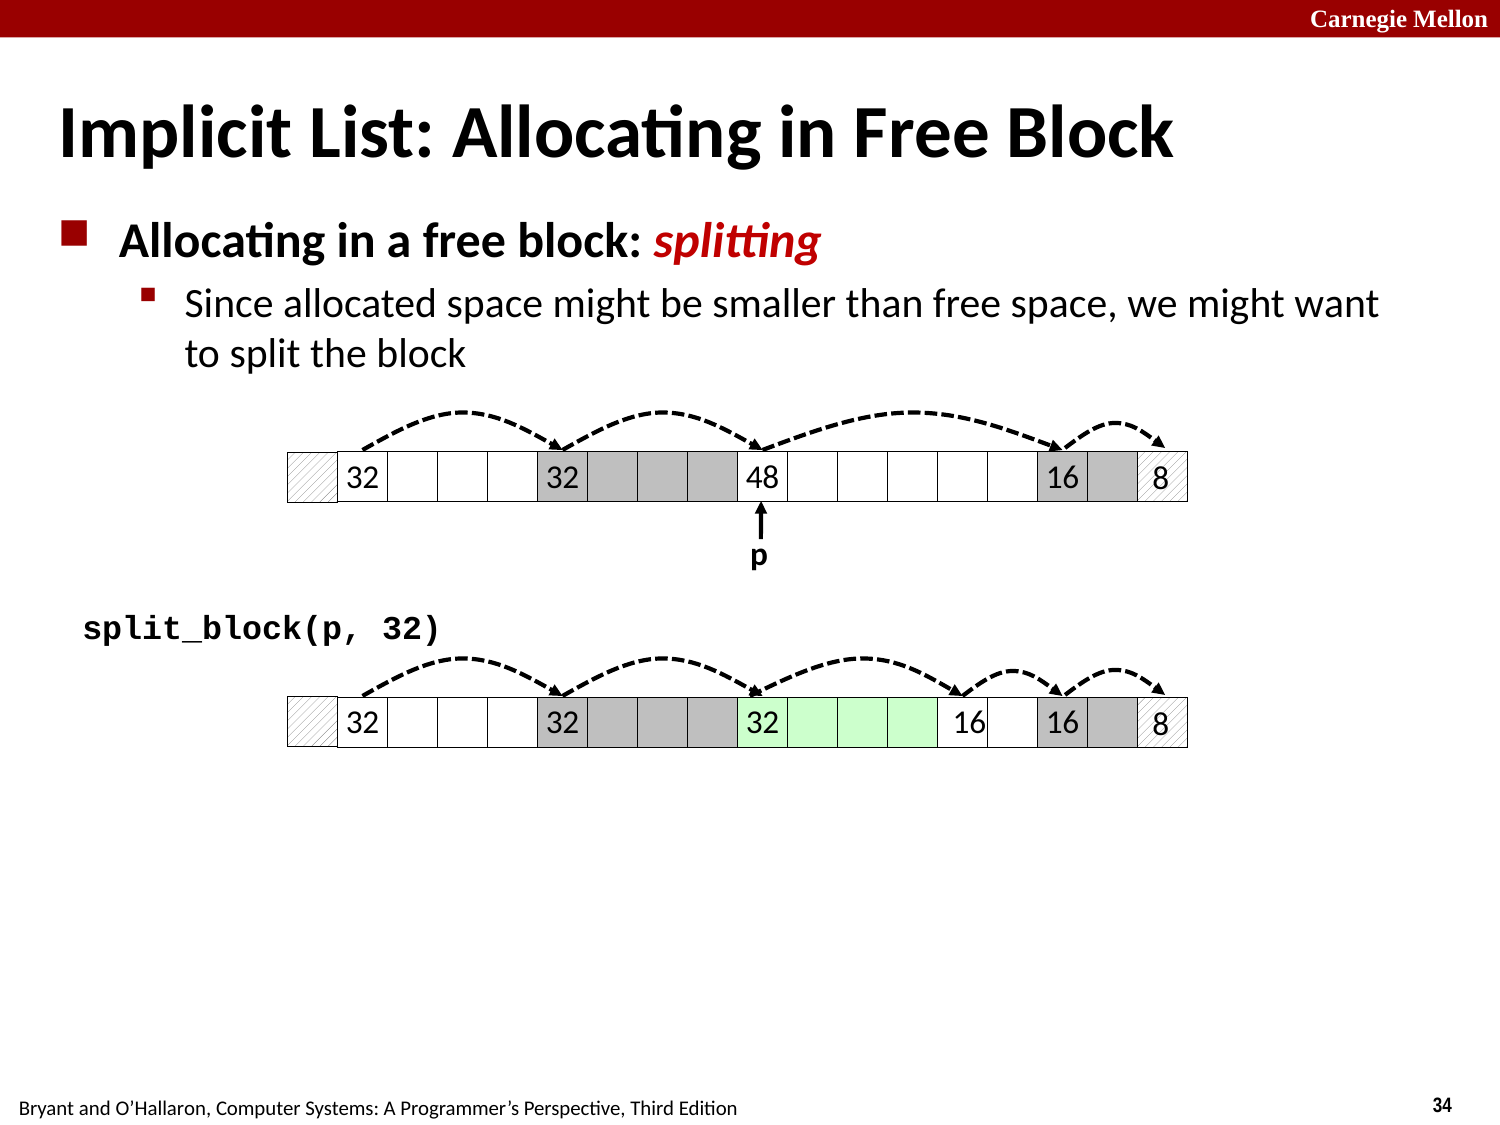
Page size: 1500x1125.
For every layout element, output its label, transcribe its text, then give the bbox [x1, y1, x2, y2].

list Allocating in a free block: splitting Since allocated space might be smaller than free space, we might want to split the block [47, 199, 1411, 1058]
text_box [687, 697, 737, 748]
text_box [788, 451, 837, 502]
text_box 16 [1037, 697, 1087, 748]
text_box [1087, 451, 1137, 502]
text_box 8 [1137, 697, 1188, 748]
text_box [749, 658, 962, 697]
text_box [562, 658, 759, 697]
text_box 48 [737, 451, 788, 502]
text_box [387, 697, 437, 748]
text_box 32 [737, 697, 788, 748]
text_box [487, 697, 538, 748]
text_box [837, 697, 887, 748]
text_box 32 [537, 451, 587, 502]
text_box [937, 451, 987, 502]
text_box [362, 658, 563, 697]
text_box [887, 451, 937, 502]
text_box [788, 697, 837, 748]
text_box [387, 451, 437, 502]
text_box [287, 452, 338, 503]
text_box p [735, 526, 784, 581]
text_box [962, 670, 1063, 697]
text_box [887, 697, 937, 748]
title Implicit List: Allocating in Free Block [43, 80, 1457, 176]
text_box [687, 451, 737, 502]
text_box [637, 697, 687, 748]
text_box 16 [1037, 451, 1087, 502]
text_box [837, 451, 887, 502]
text_box [362, 412, 563, 451]
text_box [637, 451, 687, 502]
text_box [1064, 669, 1166, 695]
text_box 32 [337, 697, 387, 748]
text_box [754, 501, 768, 526]
text_box [437, 451, 487, 502]
text_box [1087, 697, 1137, 748]
text_box [587, 451, 637, 502]
text_box 8 [1137, 451, 1188, 502]
text_box [1064, 422, 1166, 449]
text_box [563, 412, 762, 451]
text_box split_block(p, 32) [74, 604, 450, 654]
text_box [987, 451, 1037, 502]
text_box [487, 451, 537, 502]
text_box 32 [337, 451, 387, 502]
text_box [762, 412, 1063, 452]
text_box [1002, 697, 1037, 748]
text_box [587, 697, 637, 748]
text_box [287, 696, 338, 747]
text_box 16 [937, 696, 1002, 750]
text_box [437, 697, 487, 748]
text_box 32 [538, 697, 587, 748]
